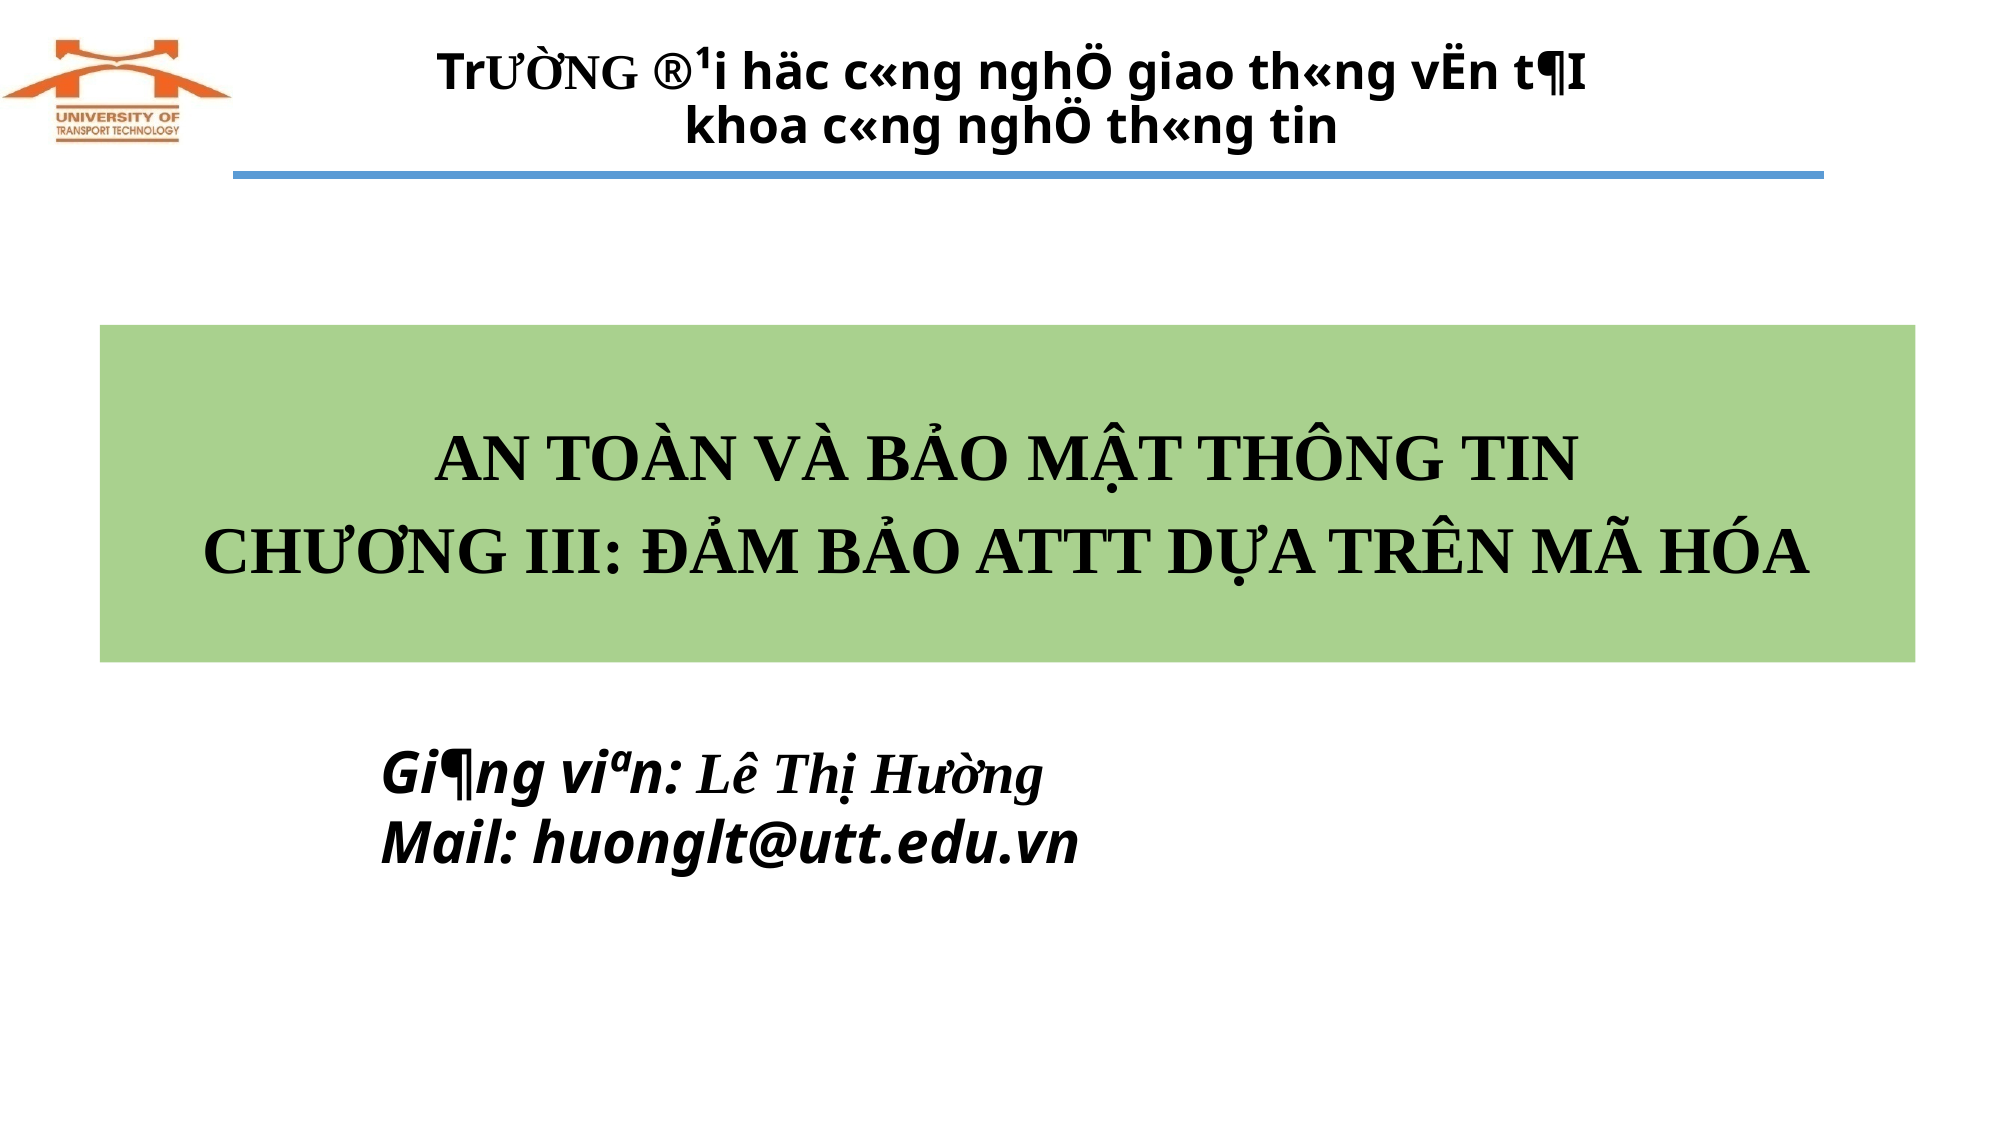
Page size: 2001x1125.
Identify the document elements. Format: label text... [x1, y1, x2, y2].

text_box AN TOÀN VÀ BẢO MẬT THÔNG TIN CHƯƠNG III: ĐẢM BẢO ATTT DỰA TRÊN MÃ HÓA [99, 324, 1916, 663]
text_box Tr­ƯỜNG ®¹i häc c«ng nghÖ giao th«ng vËn t¶I khoa c«ng nghÖ th«ng tin [233, 24, 1878, 175]
picture [0, 1, 233, 181]
text_box Gi¶ng viªn: Lê Thị Hường Mail: huonglt@utt.edu.vn [365, 728, 1578, 883]
